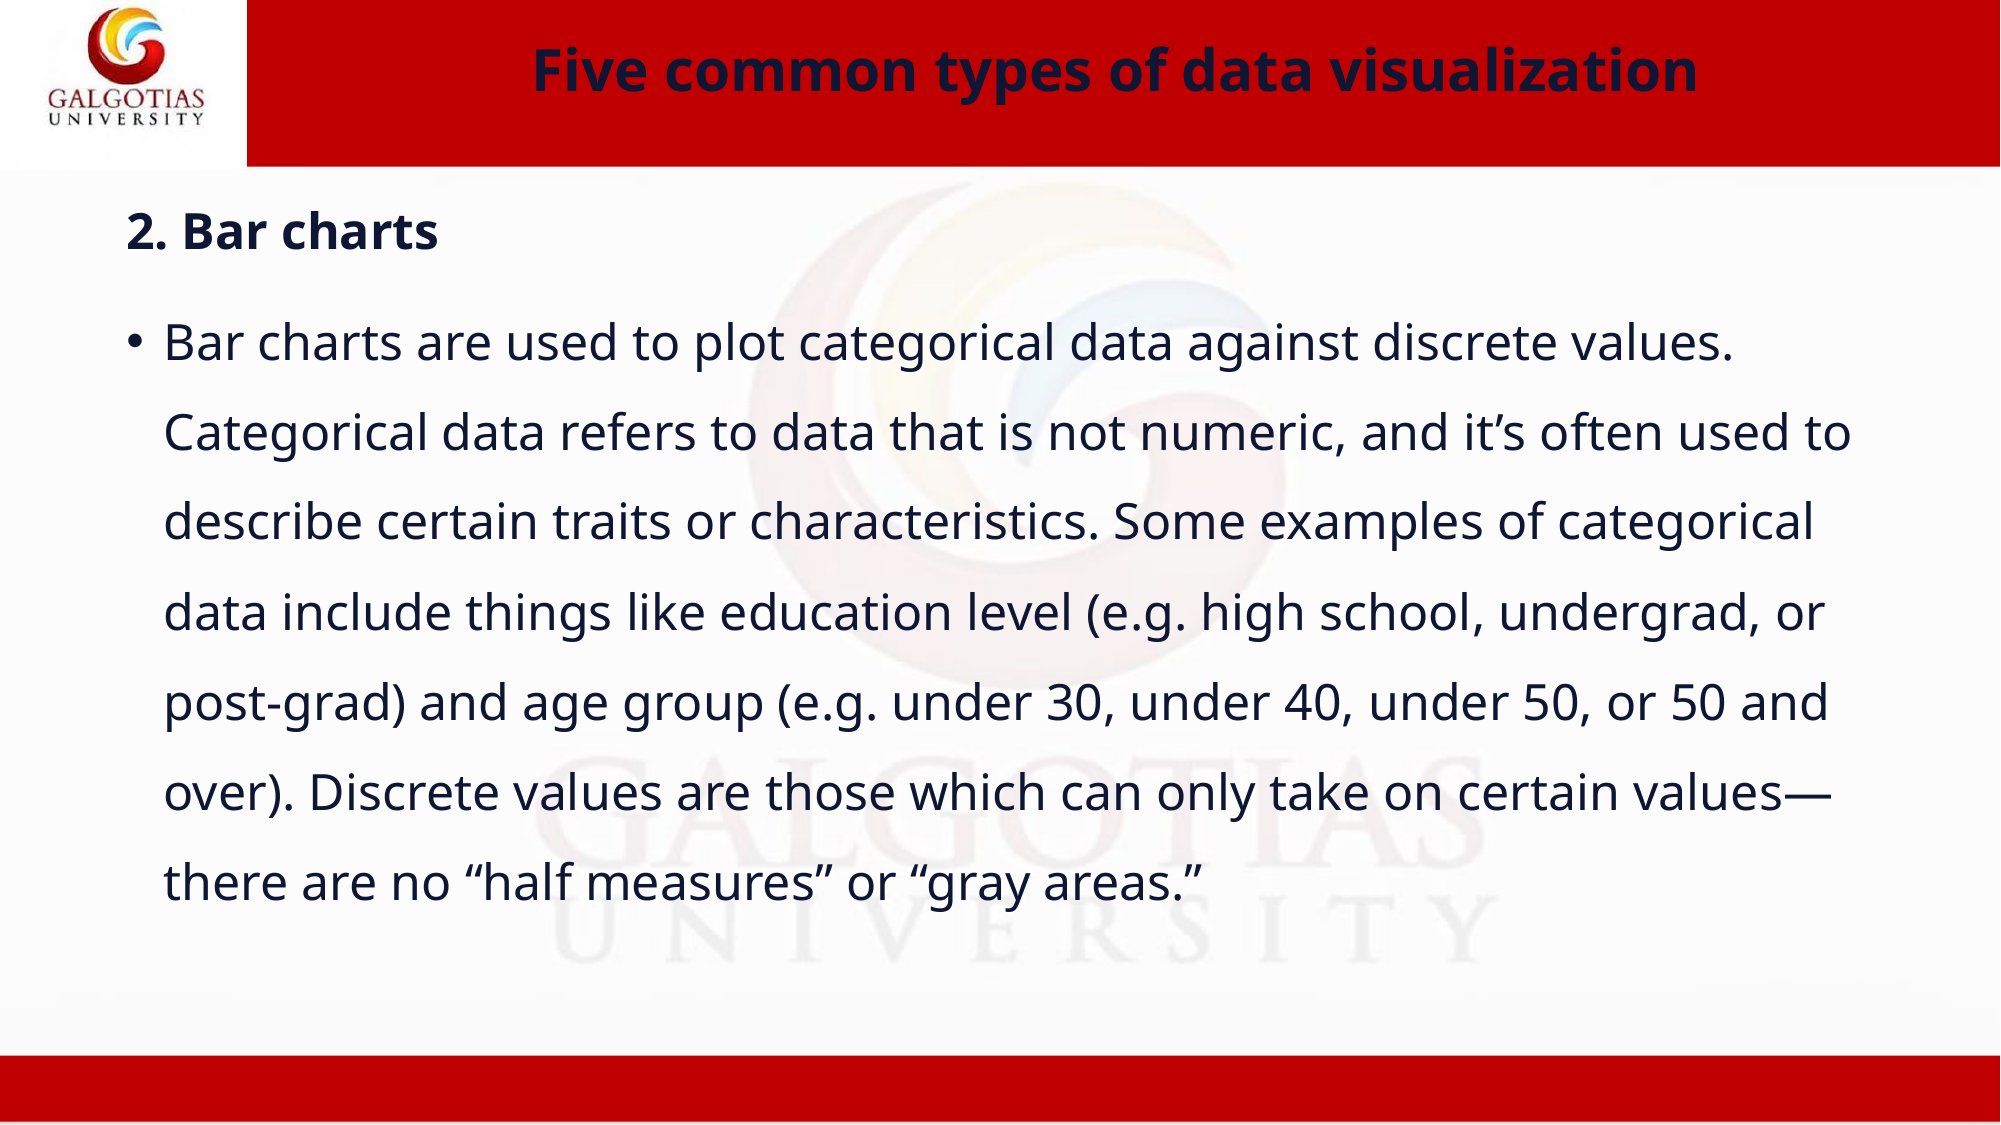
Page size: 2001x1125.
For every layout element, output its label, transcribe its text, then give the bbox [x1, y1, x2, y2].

picture [0, 0, 2001, 1125]
list Five common types of data visualization [335, 34, 1912, 141]
list 2. Bar charts Bar charts are used to plot categorical data against discrete values. Categorical data refers to data that is not numeric, and it’s often used to describe certain traits or characteristics. Some examples of categorical data include things like education level (e.g. high school, undergrad, or post-grad) and age group (e.g. under 30, under 40, under 50, or 50 and over). Discrete values are those which can only take on certain values—there are no “half measures” or “gray areas.” [111, 161, 1898, 1010]
